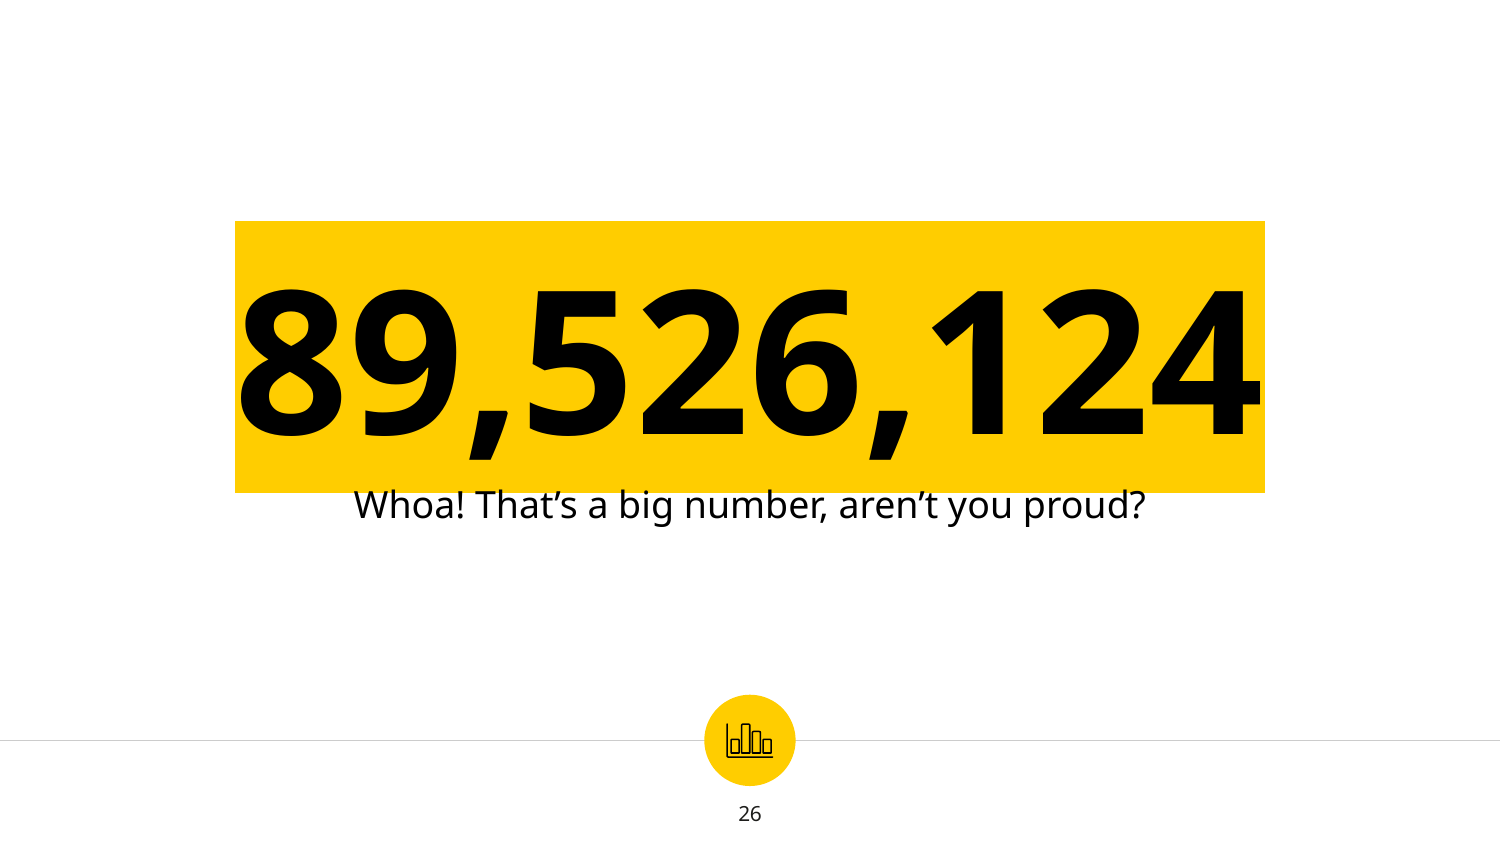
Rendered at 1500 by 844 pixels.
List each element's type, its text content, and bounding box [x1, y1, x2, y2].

slide_number 26 [705, 786, 795, 844]
title 89,526,124 [112, 259, 1388, 450]
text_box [726, 723, 773, 758]
subtitle Whoa! That’s a big number, aren’t you proud? [112, 465, 1388, 595]
